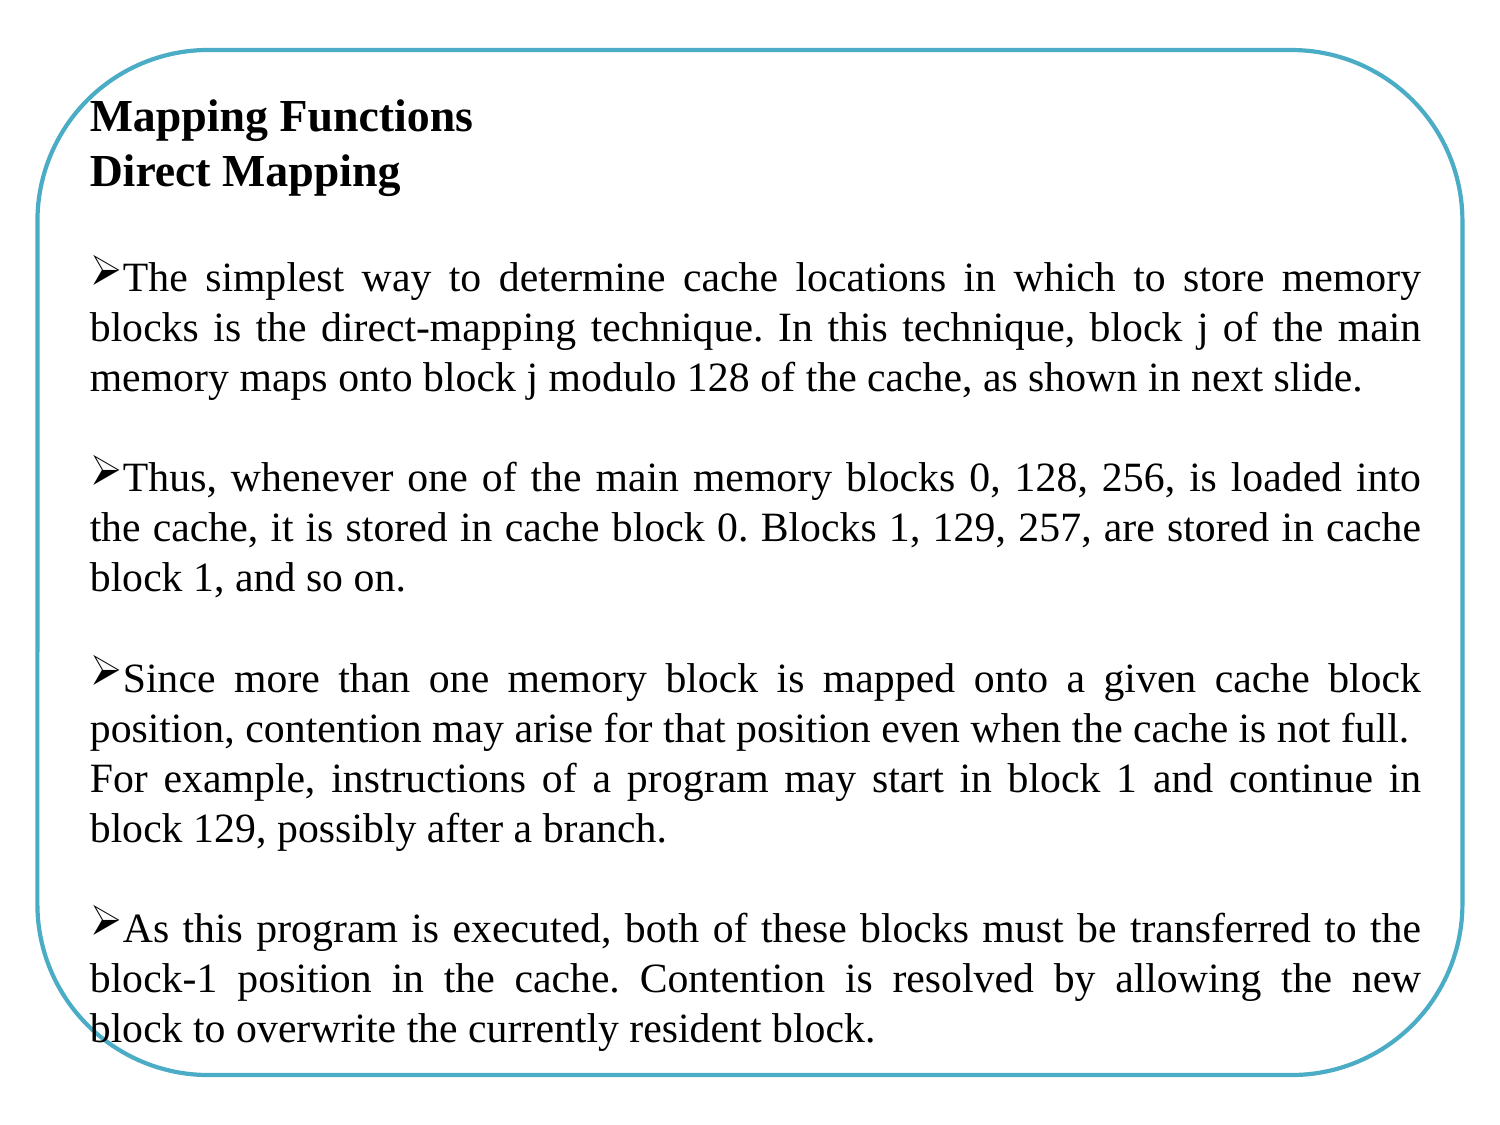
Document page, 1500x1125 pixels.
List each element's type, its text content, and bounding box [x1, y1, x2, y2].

text_box [129, 1058, 1371, 1078]
text_box [1438, 128, 1465, 997]
text_box Mapping Functions Direct Mapping The simplest way to determine cache locations in which to store memory blocks is the direct-mapping technique. In this technique, block j of the main memory maps onto block j modulo 128 of the cache, as shown in next slide. Thus, whenever one of the main memory blocks 0, 128, 256, is loaded into the cache, it is stored in cache block 0. Blocks 1, 129, 257, are stored in cache block 1, and so on. Since more than one memory block is mapped onto a given cache block position, contention may arise for that position even when the cache is not full. For example, instructions of a program may start in block 1 and continue in block 129, possibly after a branch. As this program is executed, both of these blocks must be transferred to the block-1 position in the cache. Contention is resolved by allowing the new block to overwrite the currently resident block. [74, 77, 1438, 1058]
text_box [35, 111, 74, 1014]
text_box [112, 47, 1388, 77]
